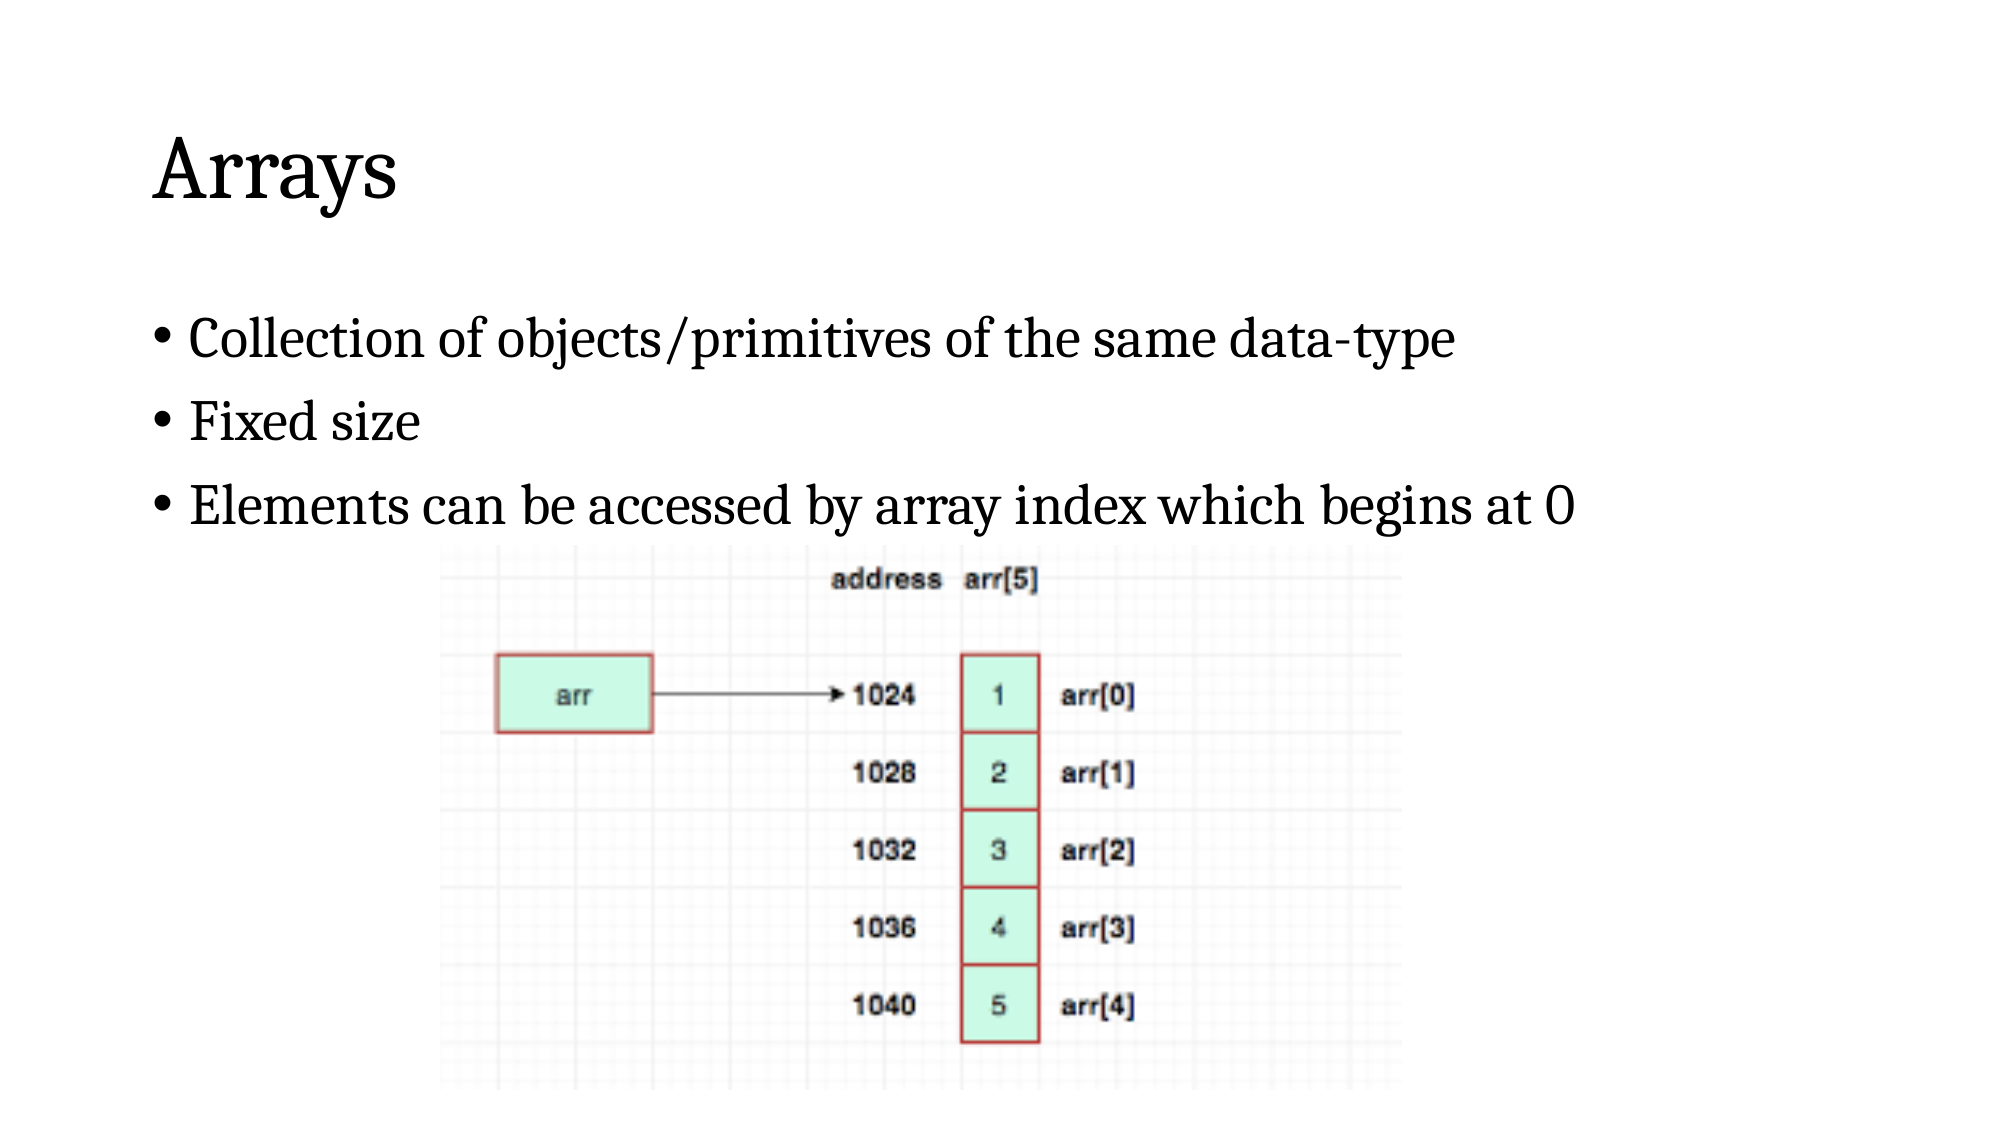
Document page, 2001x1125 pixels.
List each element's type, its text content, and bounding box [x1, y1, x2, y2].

title Arrays [137, 59, 1863, 278]
list Collection of objects/primitives of the same data-type Fixed size Elements can be accessed by array index which begins at 0 [137, 299, 1863, 1014]
picture [440, 545, 1402, 1090]
